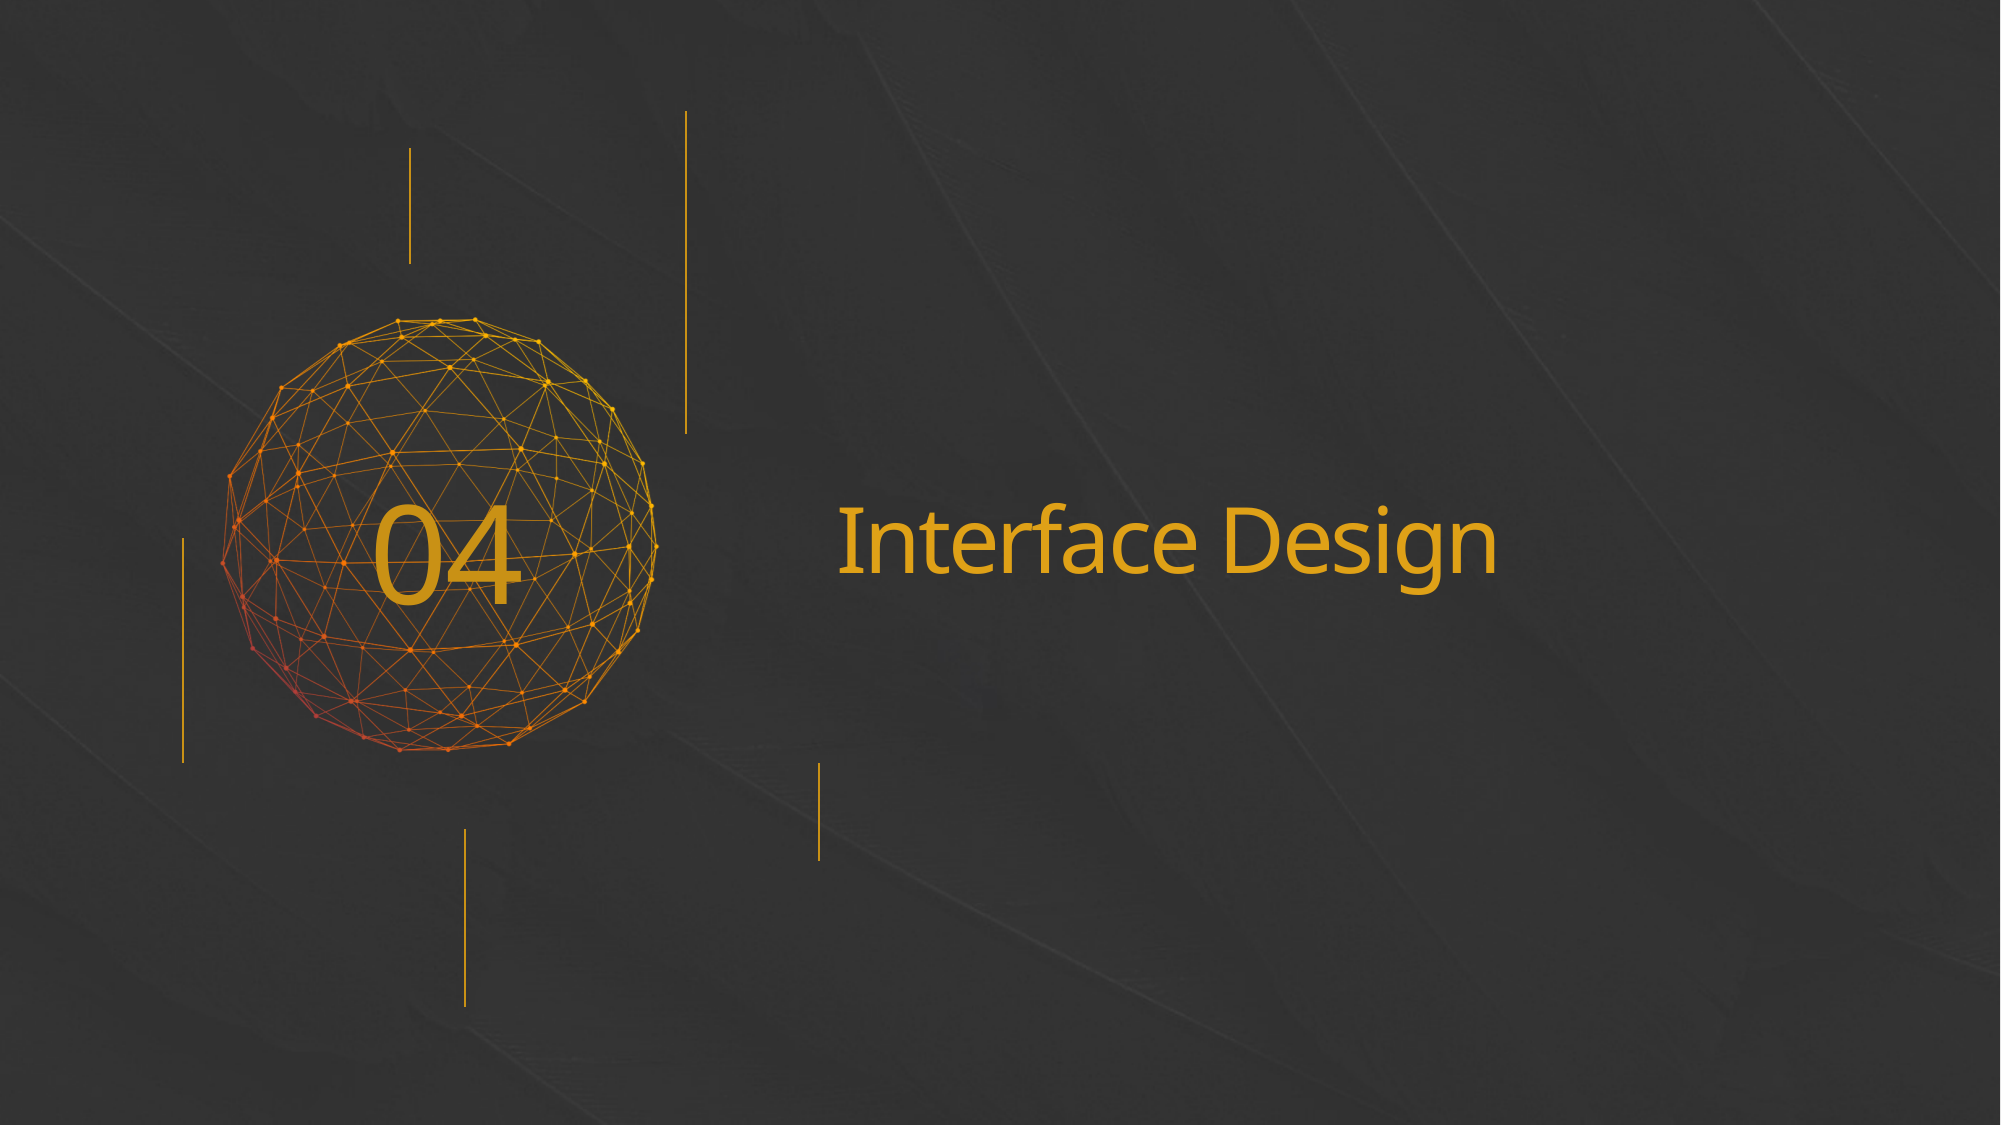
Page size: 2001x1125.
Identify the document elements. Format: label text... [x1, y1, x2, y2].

picture [0, 0, 2001, 1125]
text_box Interface Design [668, 474, 1673, 600]
